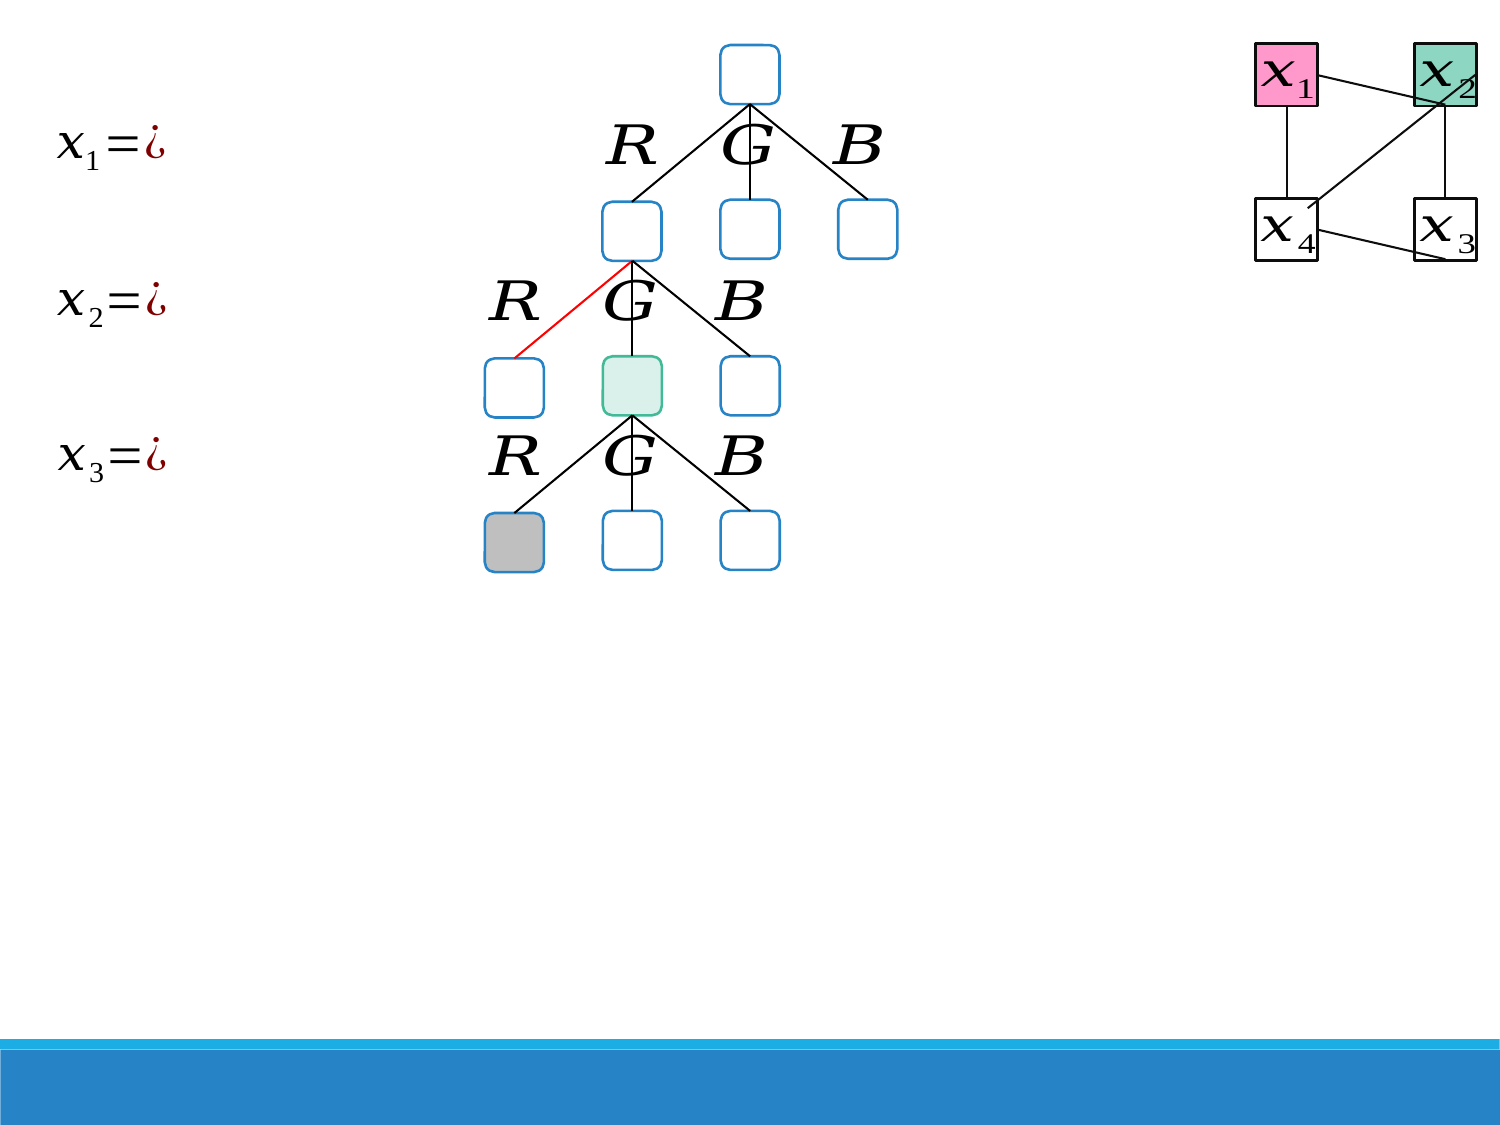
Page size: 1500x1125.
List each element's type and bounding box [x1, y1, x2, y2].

text_box [601, 200, 663, 257]
text_box [631, 414, 751, 512]
text_box [631, 260, 751, 357]
text_box [719, 509, 782, 572]
text_box [719, 209, 781, 261]
text_box [1307, 95, 1425, 209]
text_box [513, 260, 629, 359]
text_box [483, 511, 546, 574]
text_box [719, 43, 781, 100]
text_box [483, 357, 546, 419]
text_box [513, 414, 629, 514]
text_box [601, 519, 664, 572]
text_box [836, 198, 899, 261]
text_box [631, 103, 747, 203]
text_box [601, 364, 664, 411]
text_box [719, 354, 782, 417]
text_box [749, 103, 869, 201]
